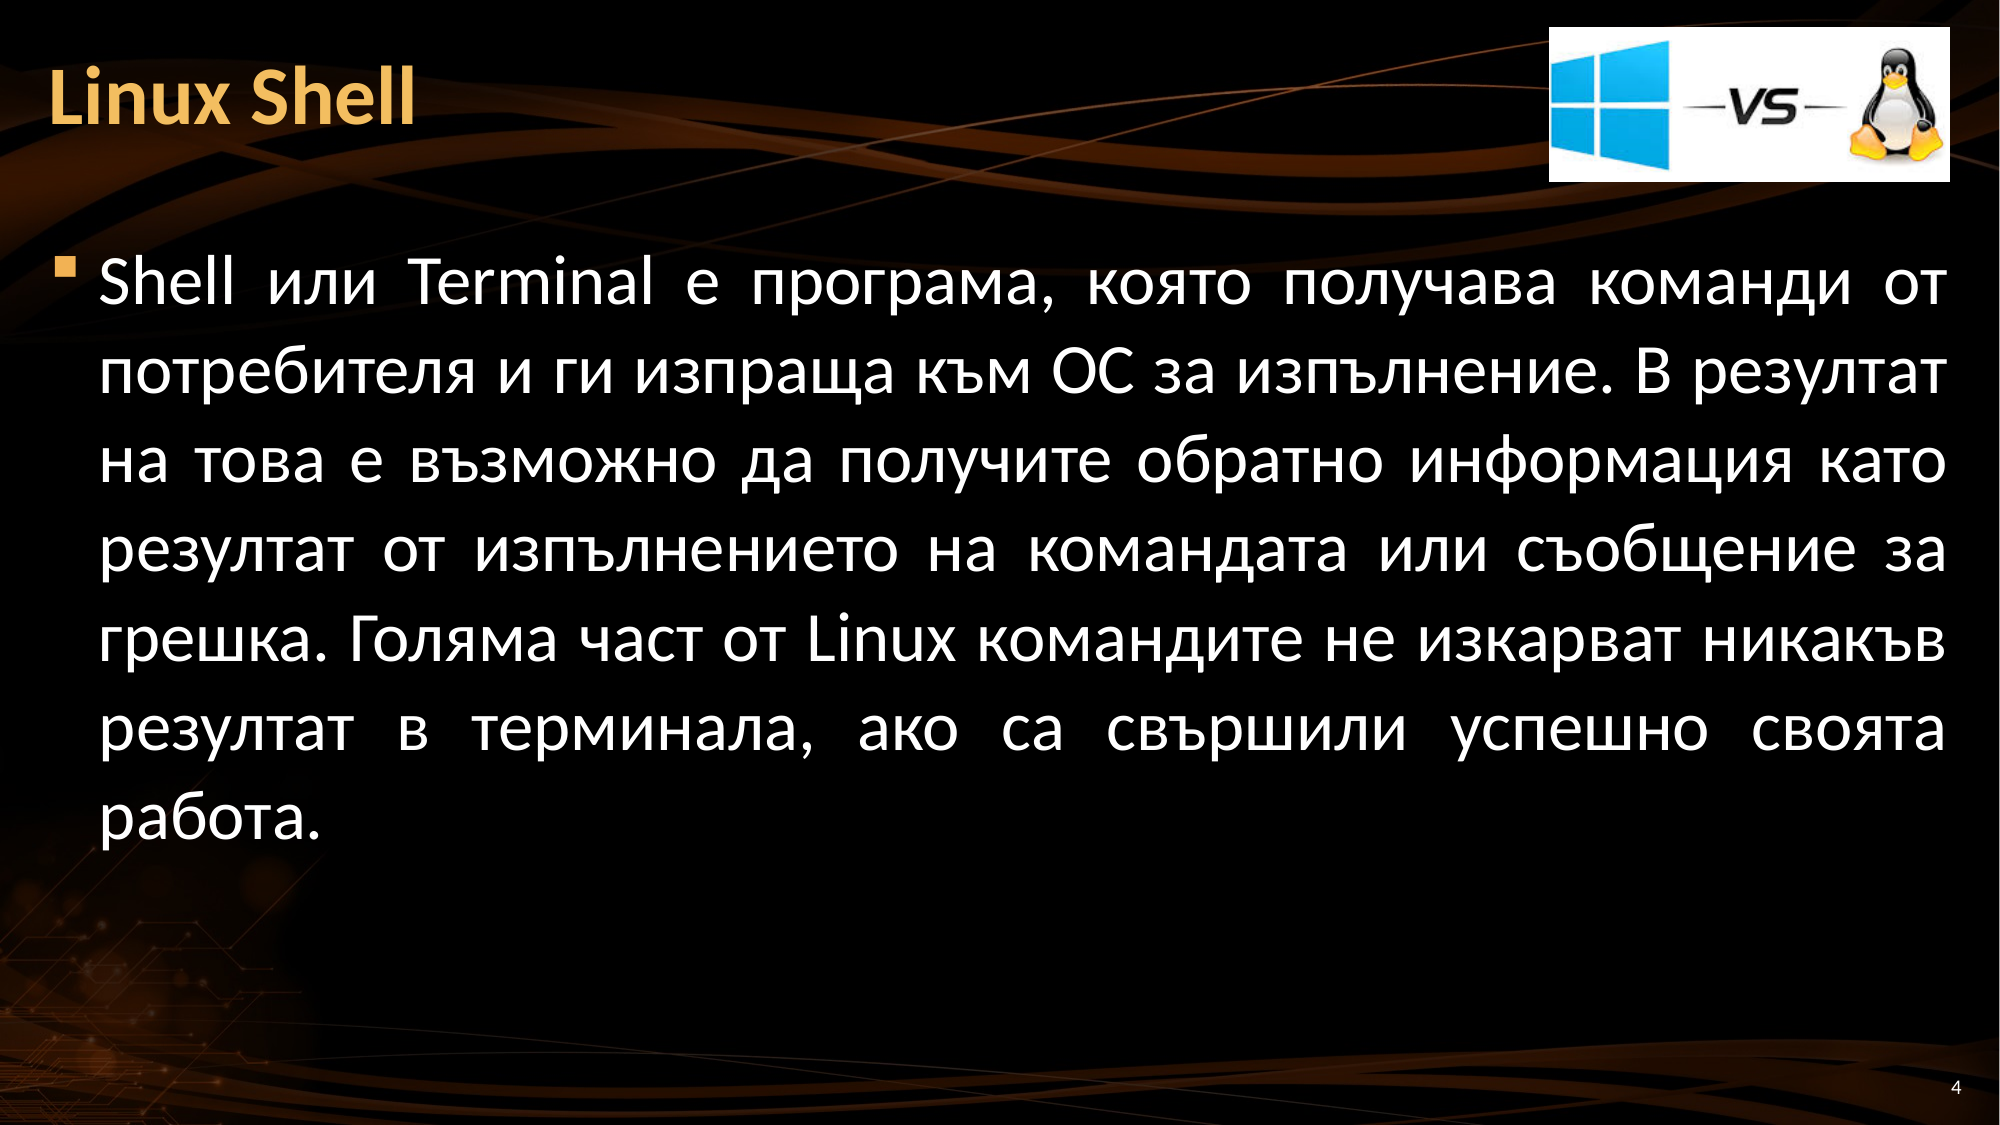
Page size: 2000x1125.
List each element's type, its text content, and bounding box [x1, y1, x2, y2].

text_box Shell или Terminal е програма, която получава команди от потребителя и ги изпраща към ОС за изпълнение. В резултат на това е възможно да получите обратно информация като резултат от изпълнението на командата или съобщение за грешка. Голяма част от Linux командите не изкарват никакъв резултат в терминала, ако са свършили успешно своята работа. [31, 223, 1968, 1125]
text_box Linux Shell [30, 6, 1602, 189]
picture [0, 0, 2000, 1125]
